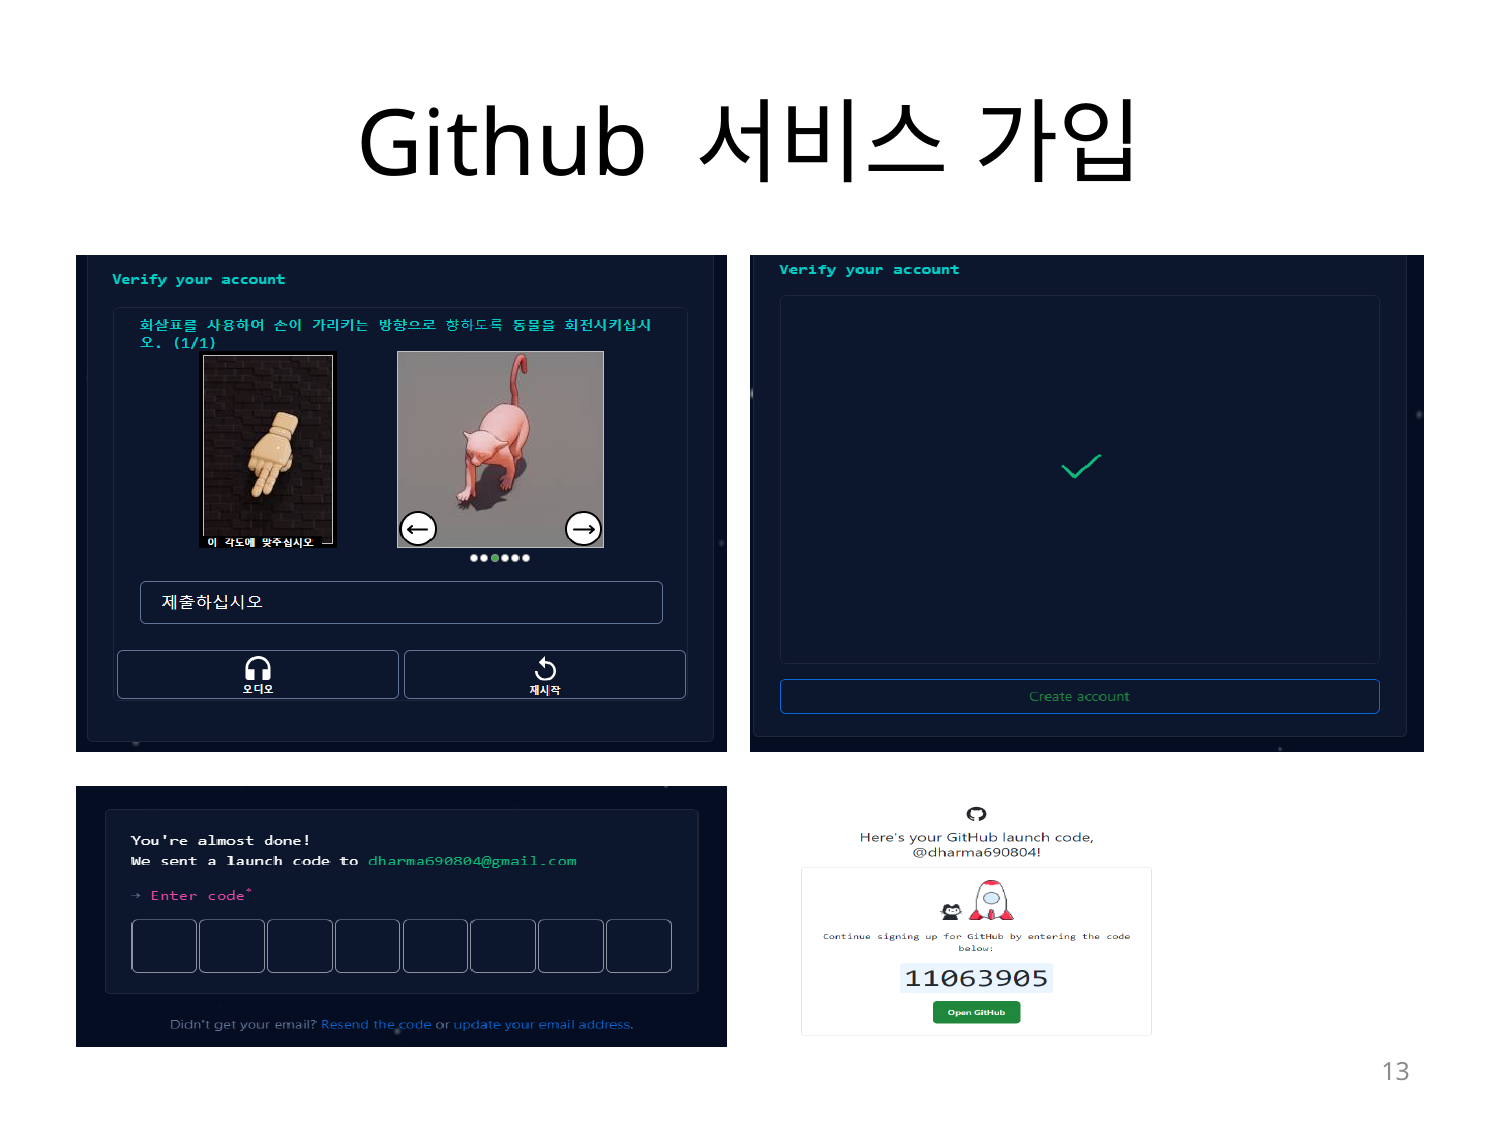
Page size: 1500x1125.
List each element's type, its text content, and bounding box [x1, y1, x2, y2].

title Github 서비스 가입 [75, 45, 1425, 233]
picture [749, 255, 1424, 752]
picture [76, 255, 727, 752]
picture [749, 786, 1188, 1047]
slide_number 13 [1074, 1042, 1425, 1103]
picture [76, 786, 727, 1047]
